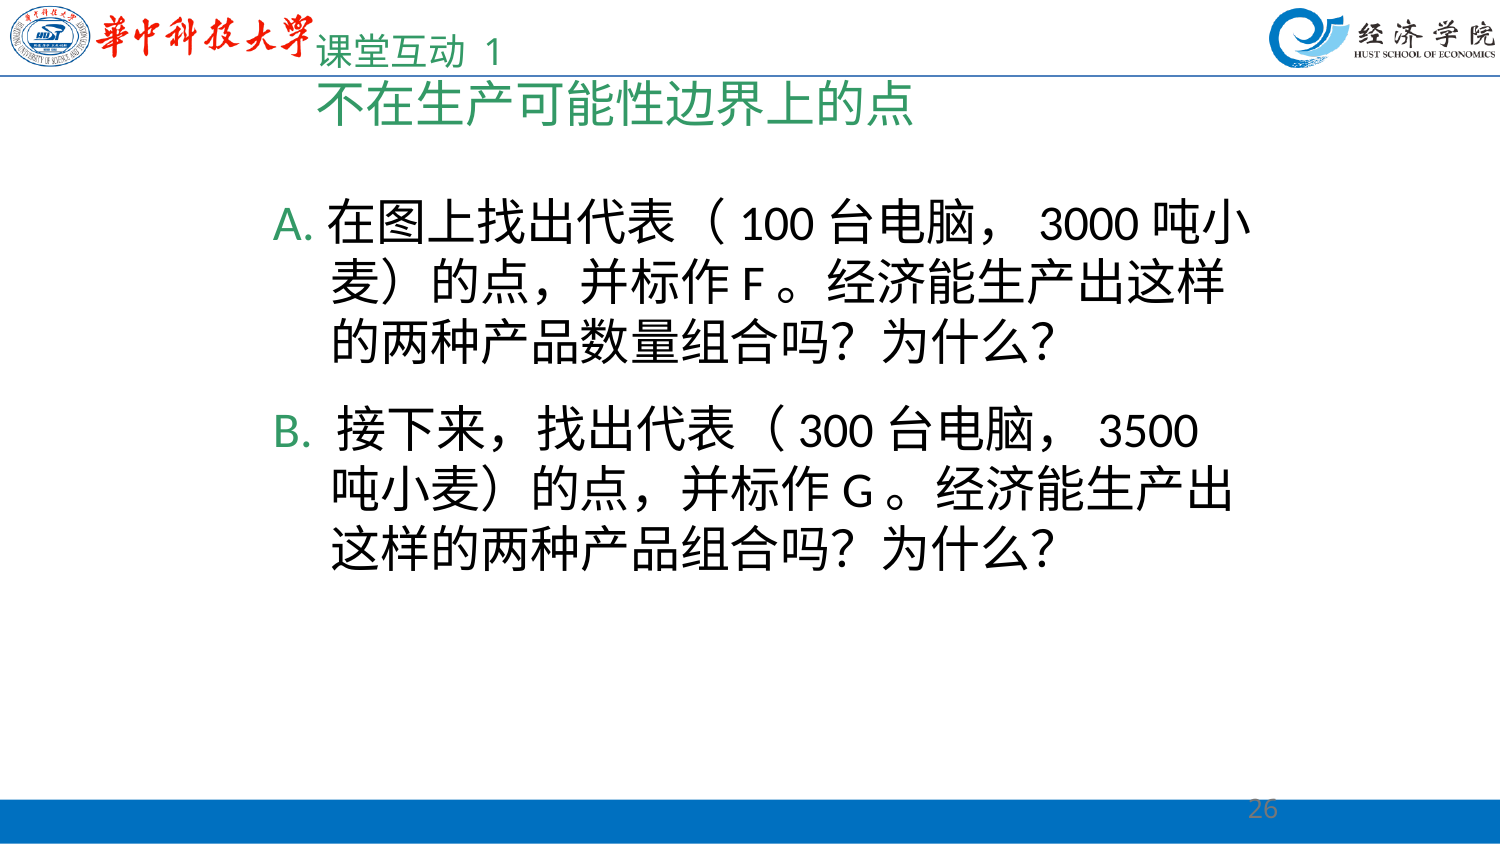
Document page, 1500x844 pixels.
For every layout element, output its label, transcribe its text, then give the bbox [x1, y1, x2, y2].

list A.在图上找出代表（100台电脑，3000吨小麦）的点，并标作F。经济能生产出这样的两种产品数量组合吗？为什么？ B. 接下来，找出代表（300台电脑，3500吨小麦）的点，并标作G。经济能生产出这样的两种产品组合吗？为什么？ [258, 182, 1270, 770]
title 课堂互动 1 不在生产可能性边界上的点 [301, 20, 1312, 138]
text_box 26 [1208, 784, 1294, 830]
picture [5, 0, 322, 71]
picture [1269, 8, 1495, 68]
